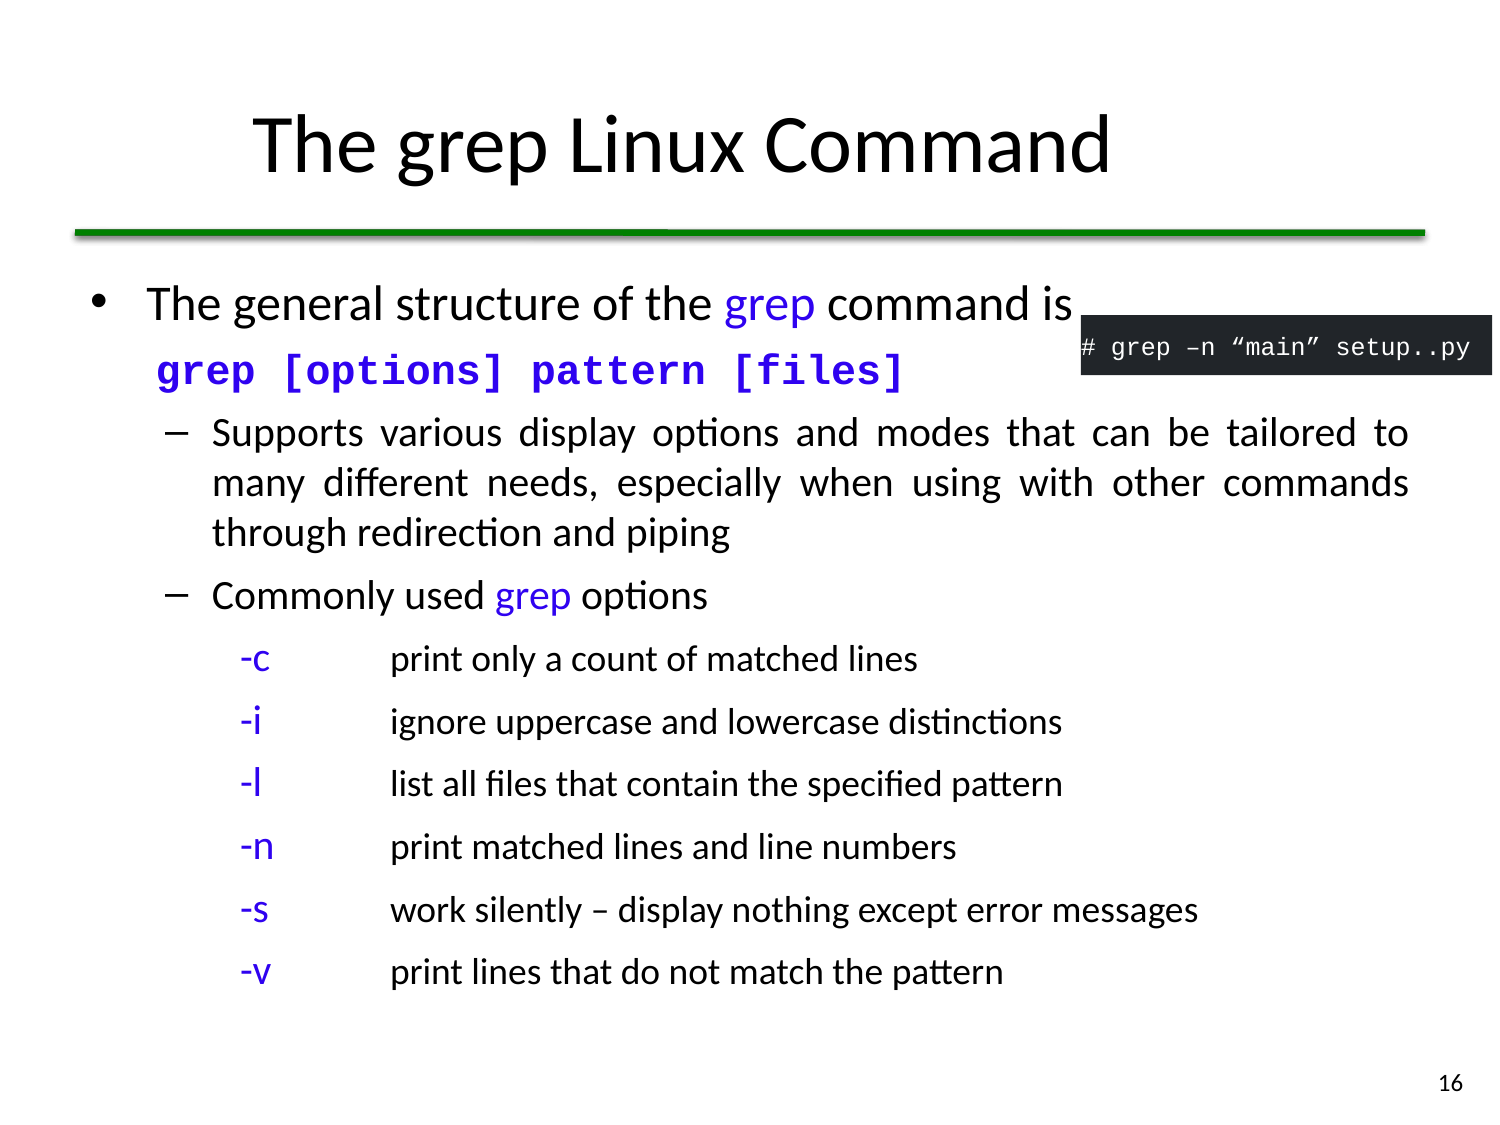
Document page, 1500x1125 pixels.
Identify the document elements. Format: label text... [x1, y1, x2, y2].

title The grep Linux Command [237, 45, 1479, 233]
list The general structure of the grep command is grep [options] pattern [files] Supports various display options and modes that can be tailored to many different needs, especially when using with other commands through redirection and piping Commonly used grep options -c print only a count of matched lines -i ignore uppercase and lowercase distinctions -l list all files that contain the specified pattern -n print matched lines and line numbers -s work silently – display nothing except error messages -v print lines that do not match the pattern [75, 262, 1425, 1052]
text_box # grep –n “main” setup..py [1080, 315, 1493, 376]
slide_number 16 [1418, 1051, 1479, 1112]
